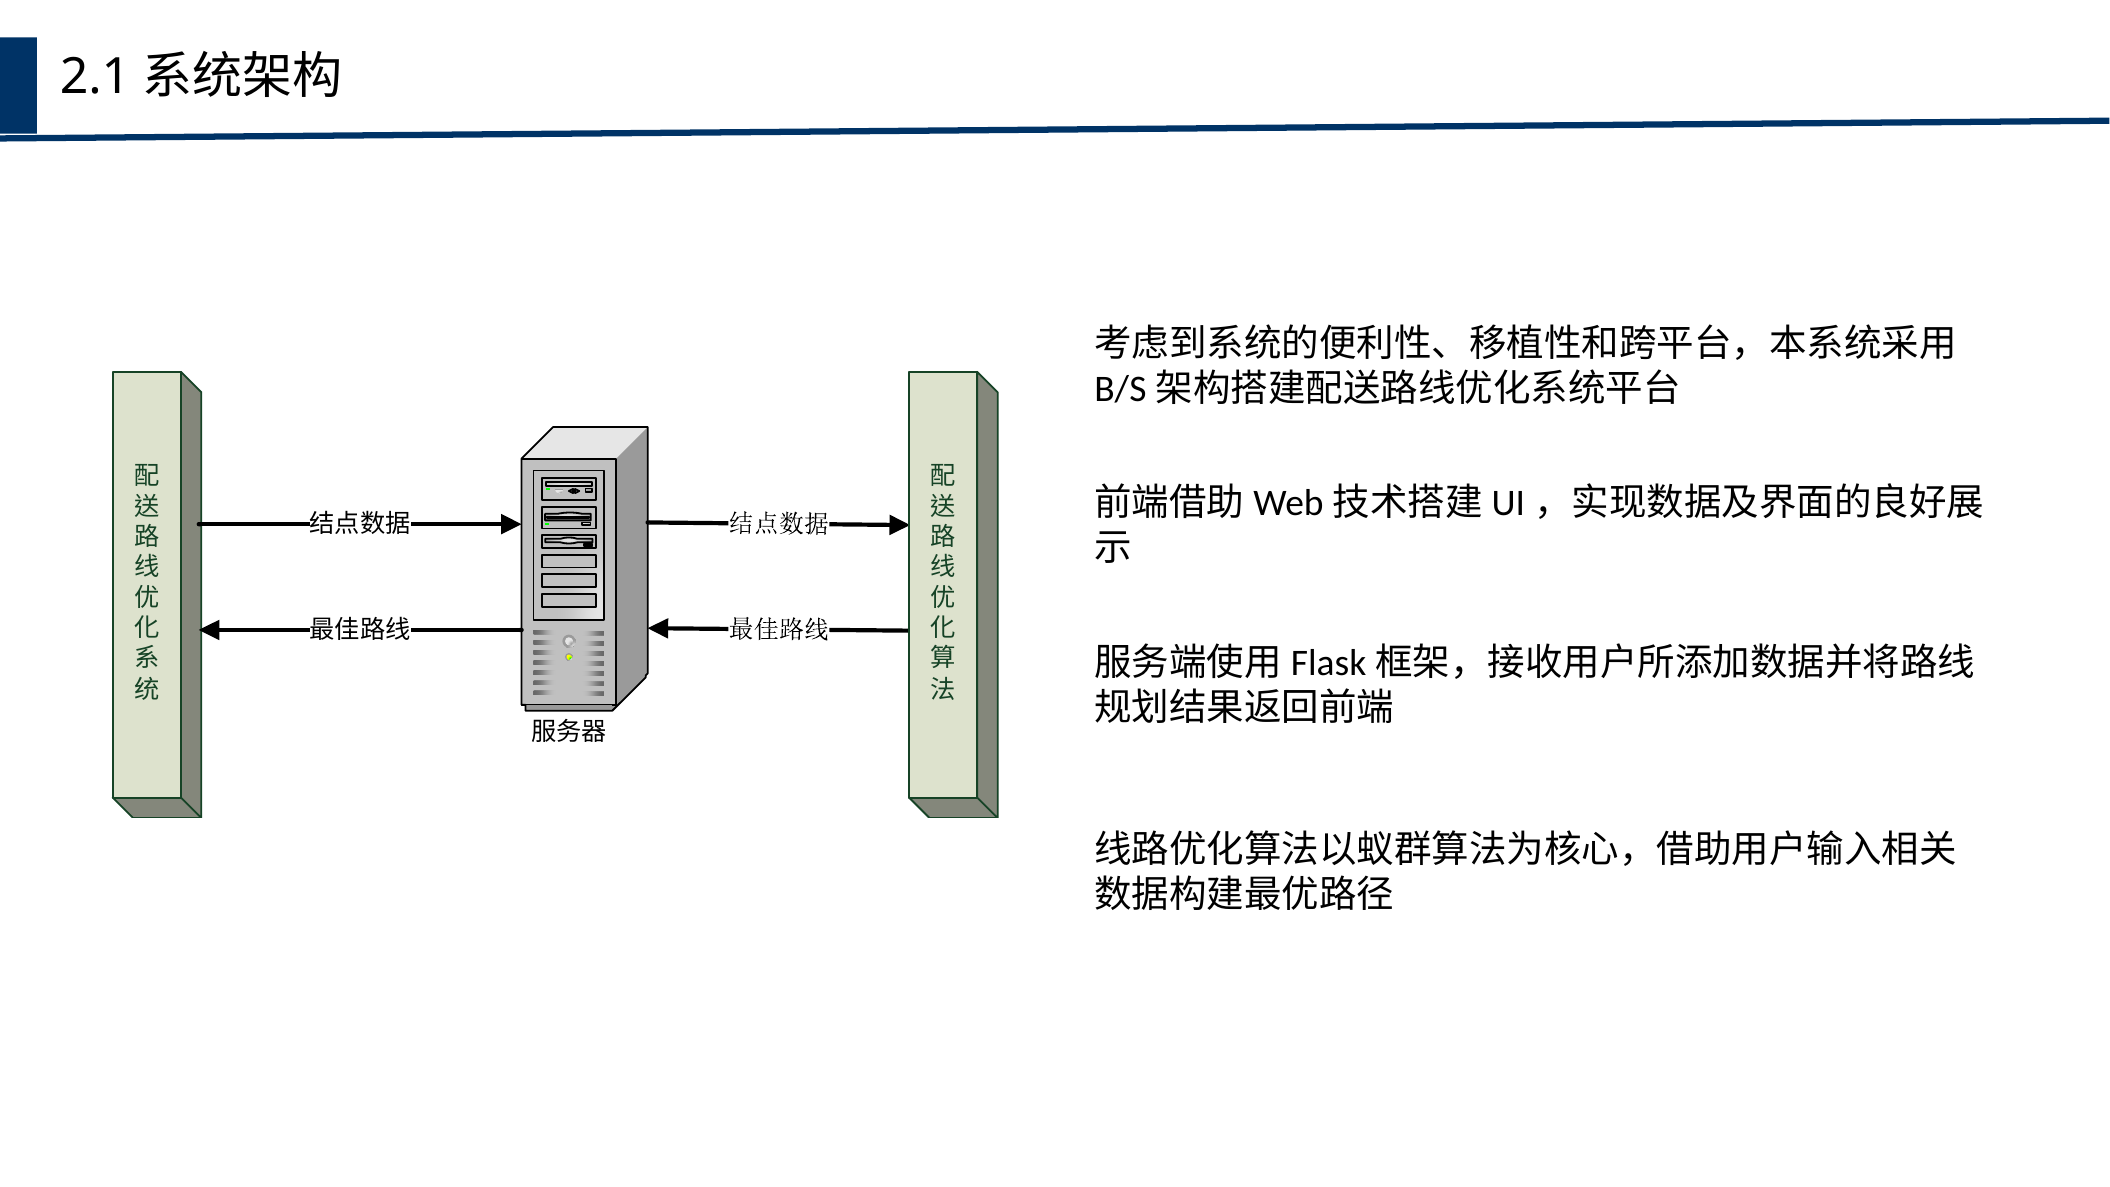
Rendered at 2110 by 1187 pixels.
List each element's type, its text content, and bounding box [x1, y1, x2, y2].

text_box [0, 120, 2110, 139]
text_box 考虑到系统的便利性、移植性和跨平台，本系统采用B/S架构搭建配送路线优化系统平台 [1079, 311, 2000, 416]
text_box 2.1系统架构 [59, 43, 343, 104]
text_box 线路优化算法以蚁群算法为核心，借助用户输入相关数据构建最优路径 [1079, 817, 2000, 923]
text_box [0, 36, 38, 120]
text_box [109, 368, 999, 818]
text_box 前端借助Web技术搭建UI，实现数据及界面的良好展示 [1079, 471, 2000, 576]
text_box 服务端使用Flask框架，接收用户所添加数据并将路线规划结果返回前端 [1079, 630, 2000, 736]
